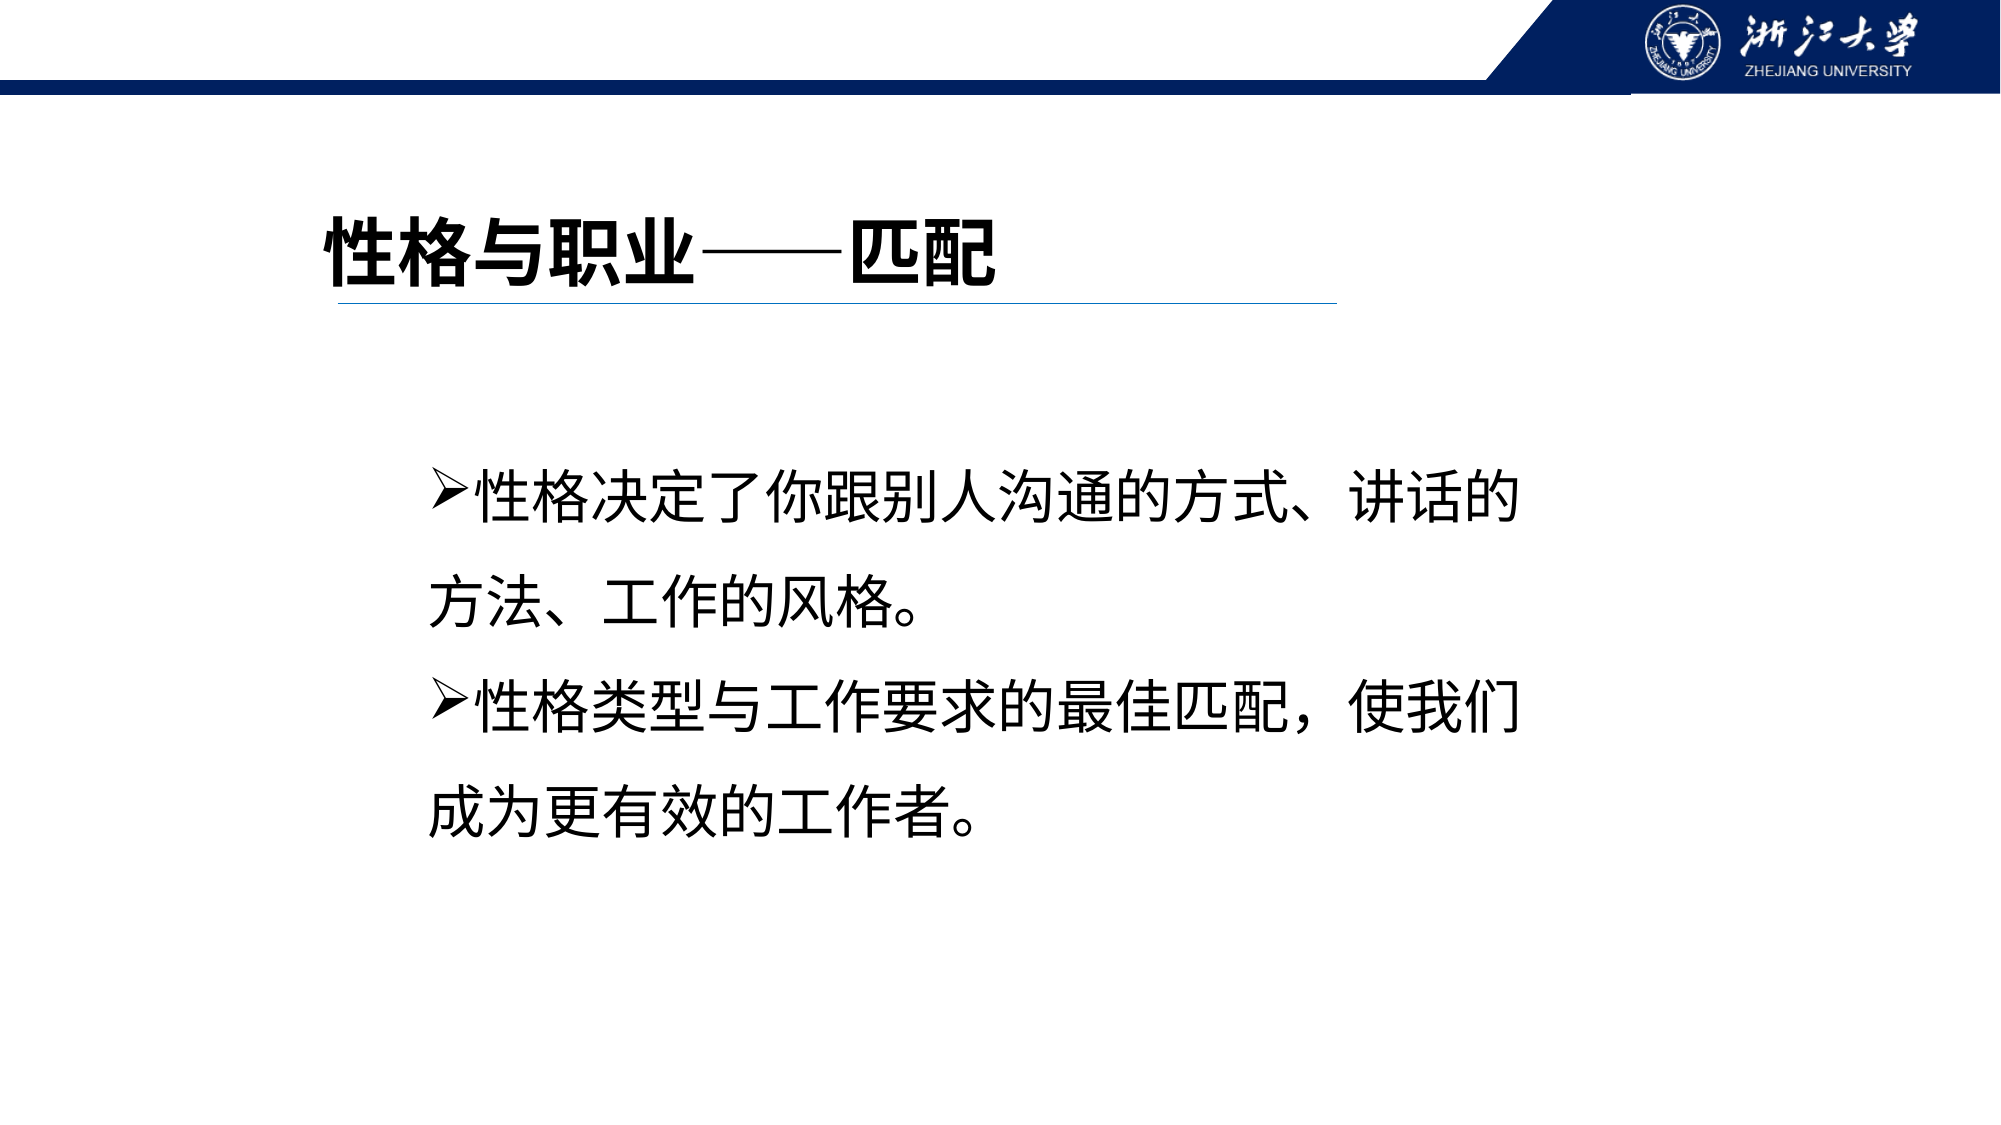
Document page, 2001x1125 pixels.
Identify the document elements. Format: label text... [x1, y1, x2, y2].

picture [1645, 2, 1930, 85]
text_box 性格与职业——匹配 [307, 197, 1246, 303]
text_box 性格决定了你跟别人沟通的方式、讲话的方法、工作的风格。 性格类型与工作要求的最佳匹配，使我们成为更有效的工作者。 [412, 418, 1575, 853]
